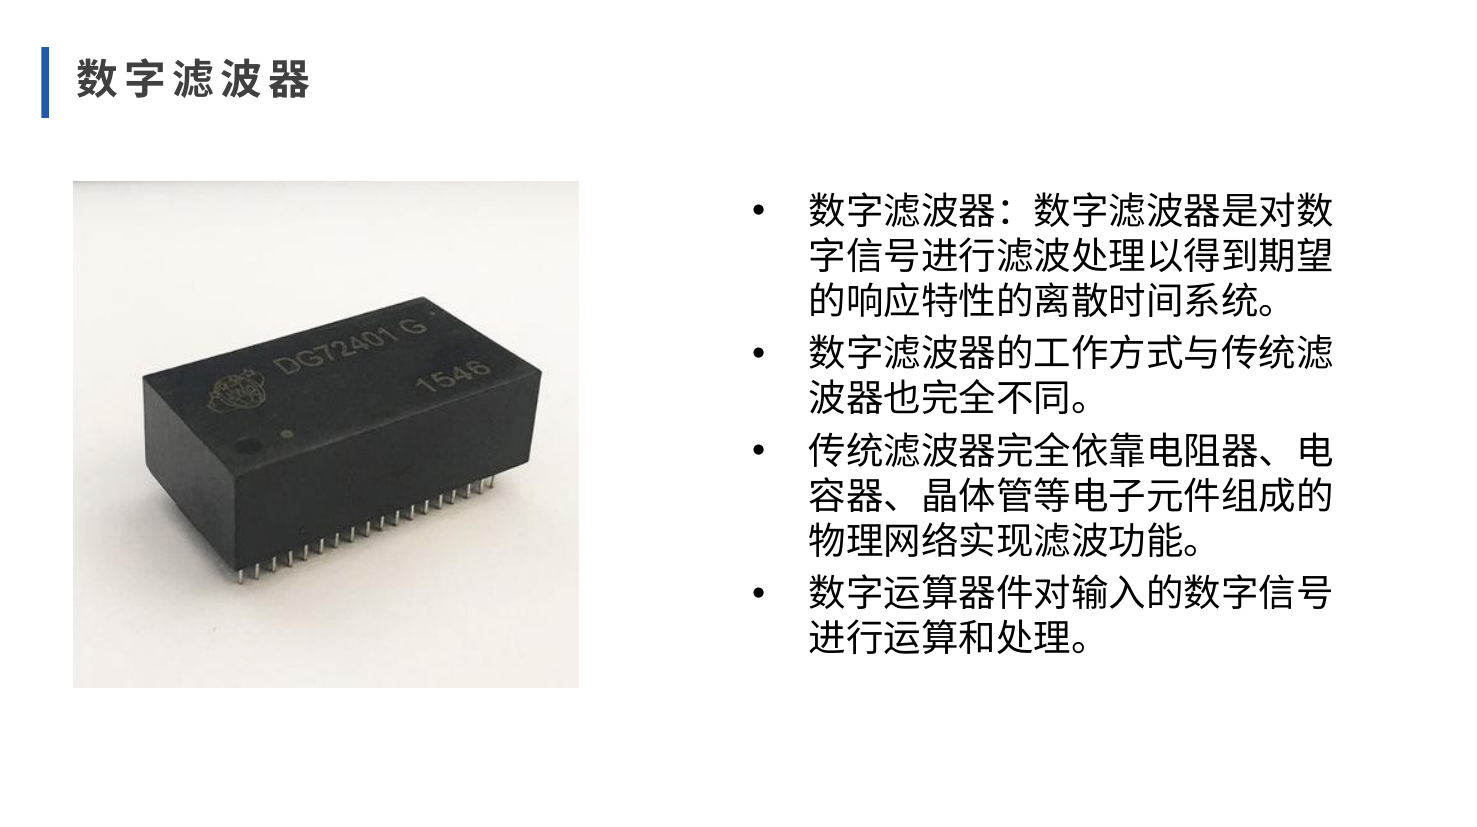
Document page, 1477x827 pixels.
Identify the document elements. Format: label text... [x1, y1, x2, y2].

text_box 数字滤波器：数字滤波器是对数字信号进行滤波处理以得到期望的响应特性的离散时间系统。 数字滤波器的工作方式与传统滤波器也完全不同。 传统滤波器完全依靠电阻器、电容器、晶体管等电子元件组成的物理网络实现滤波功能。 数字运算器件对输入的数字信号进行运算和处理。 [741, 181, 1375, 756]
picture [72, 181, 580, 688]
text_box 数字滤波器 [65, 47, 322, 109]
text_box [39, 45, 51, 120]
